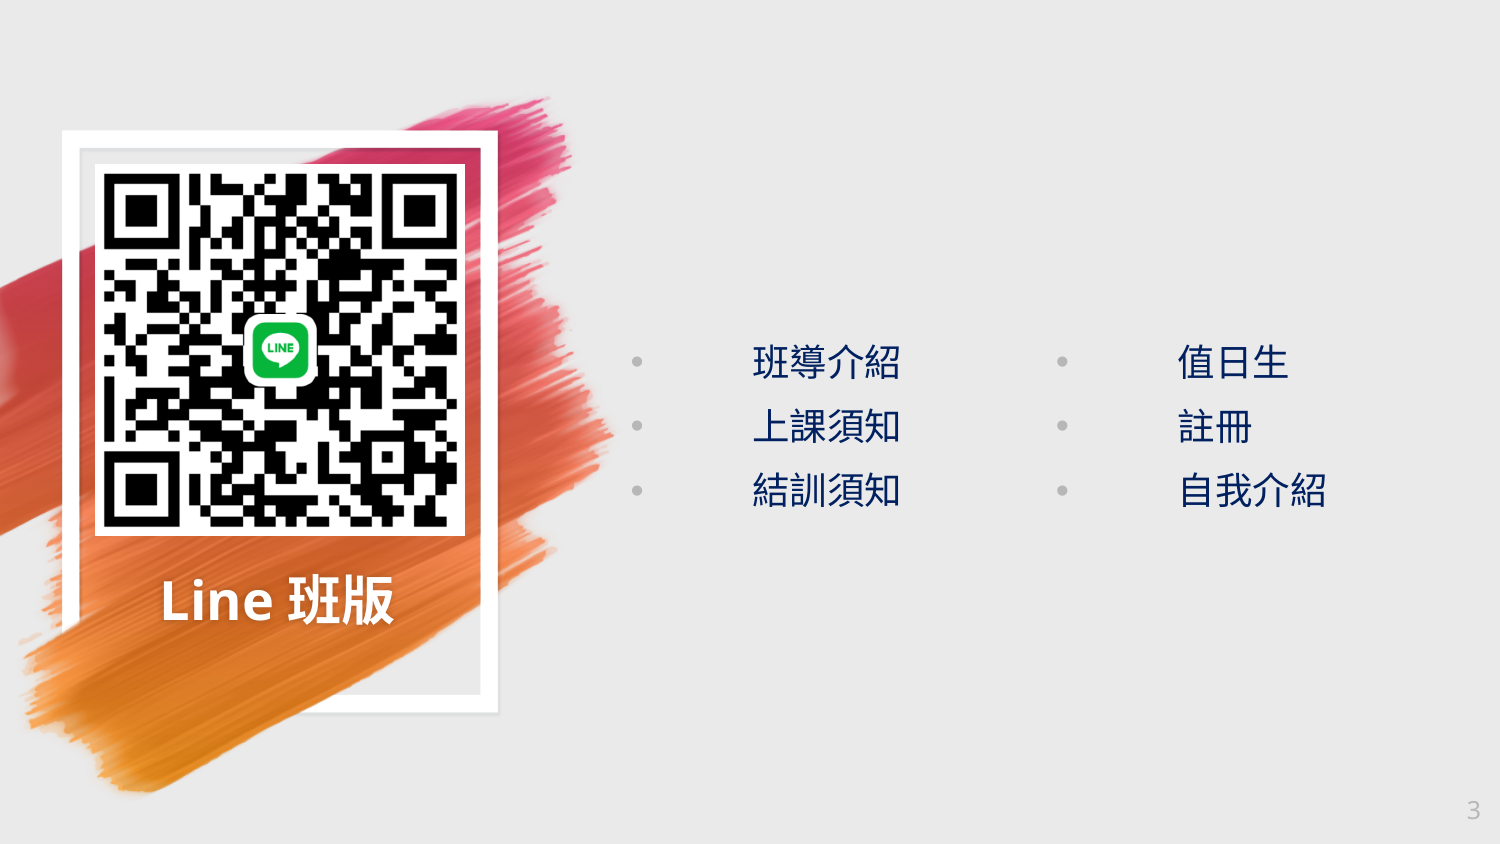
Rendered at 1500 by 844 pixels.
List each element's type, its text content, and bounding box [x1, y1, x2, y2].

picture [0, 0, 1500, 844]
list 班導介紹 上課須知 結訓須知 [630, 132, 1000, 713]
slide_number 3 [1391, 779, 1482, 844]
list 值日生 註冊 自我介紹 [1055, 132, 1426, 713]
title Line班版 [134, 544, 421, 694]
